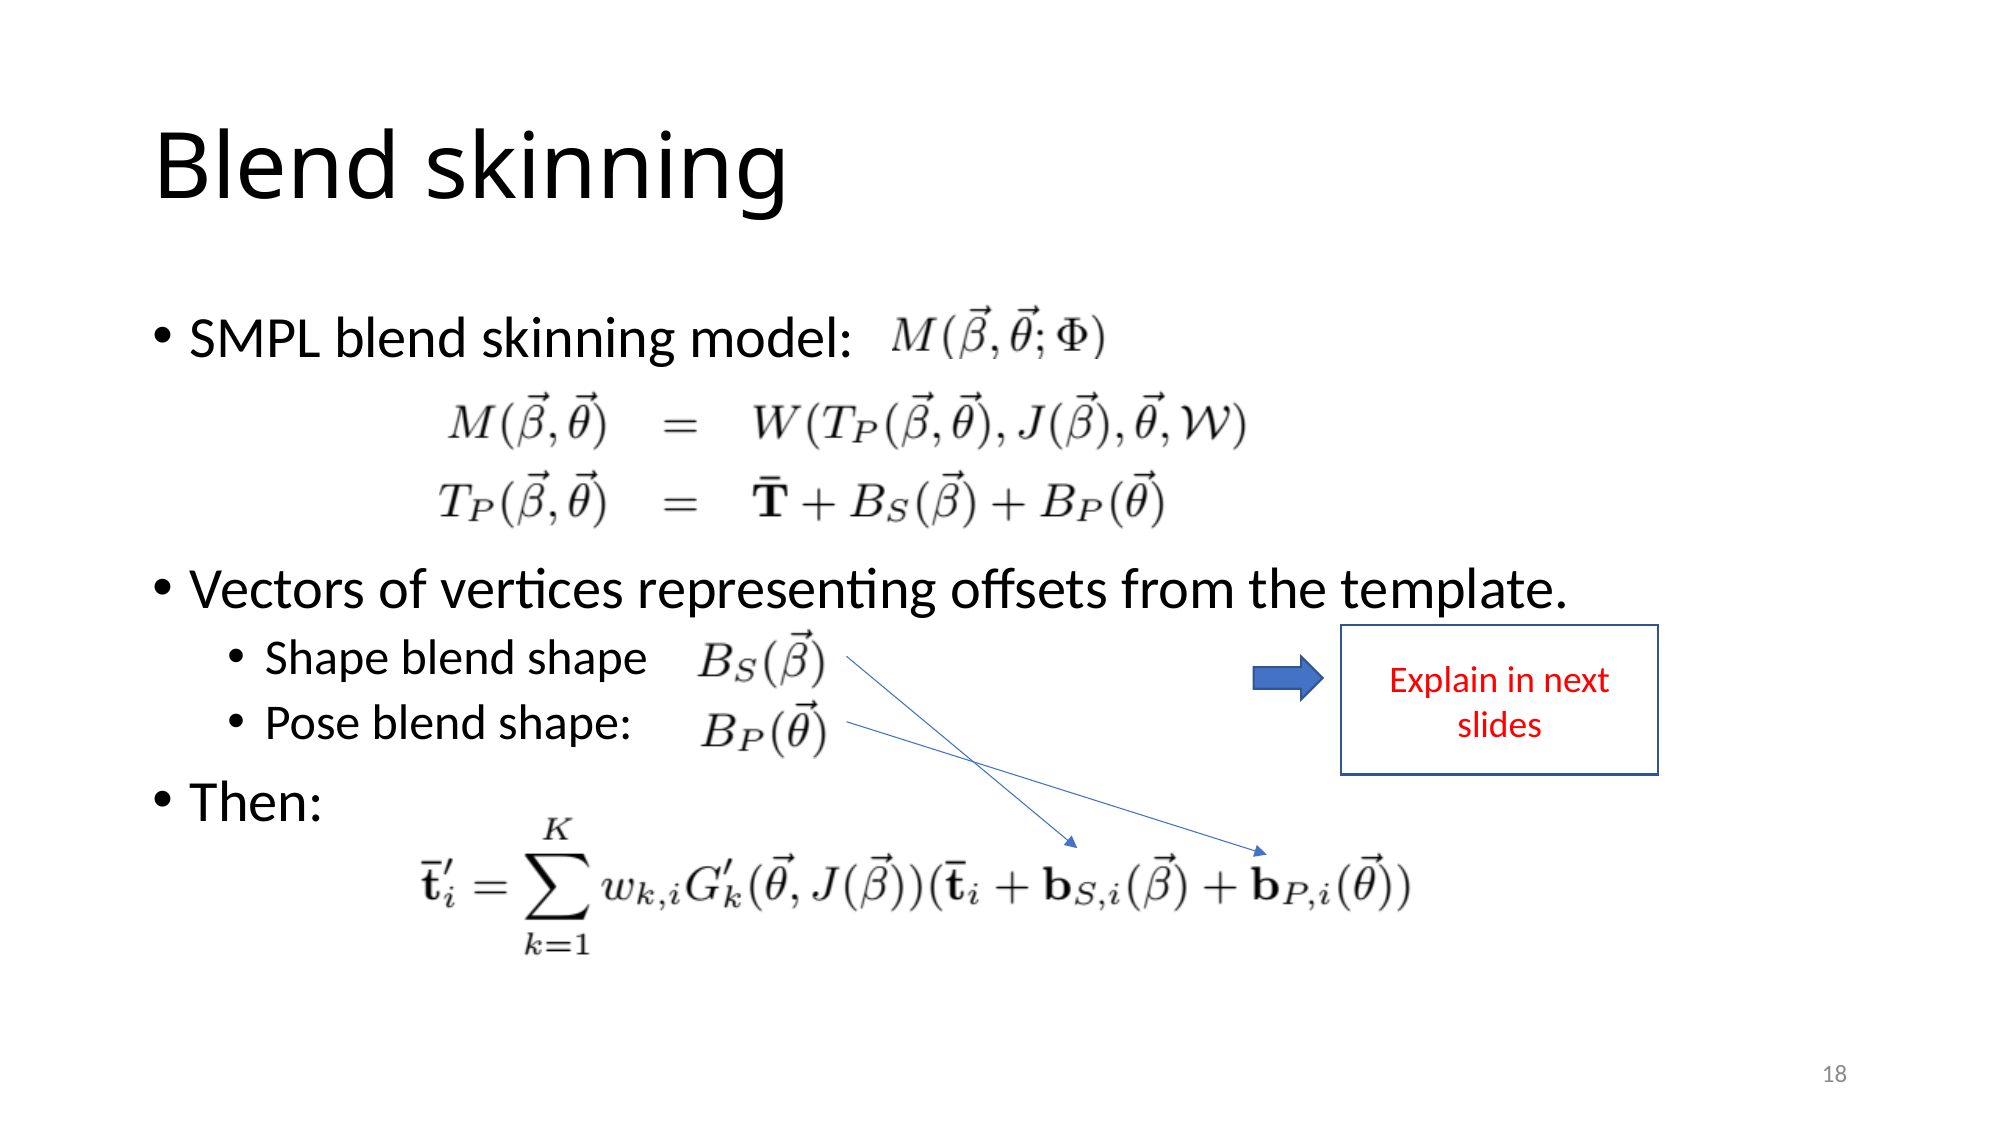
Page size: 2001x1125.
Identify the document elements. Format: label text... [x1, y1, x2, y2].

picture [892, 303, 1108, 359]
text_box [846, 656, 1078, 721]
title Blend skinning [137, 59, 1863, 278]
picture [692, 619, 828, 759]
slide_number 18 [1412, 1042, 1863, 1103]
picture [439, 380, 1254, 537]
text_box Explain in next slides [1340, 624, 1659, 776]
text_box [1252, 653, 1325, 703]
list SMPL blend skinning model: Vectors of vertices representing offsets from the template. Shape blend shape Pose blend shape: Then: [137, 299, 1863, 1014]
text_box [846, 721, 1267, 855]
picture [406, 810, 1434, 961]
